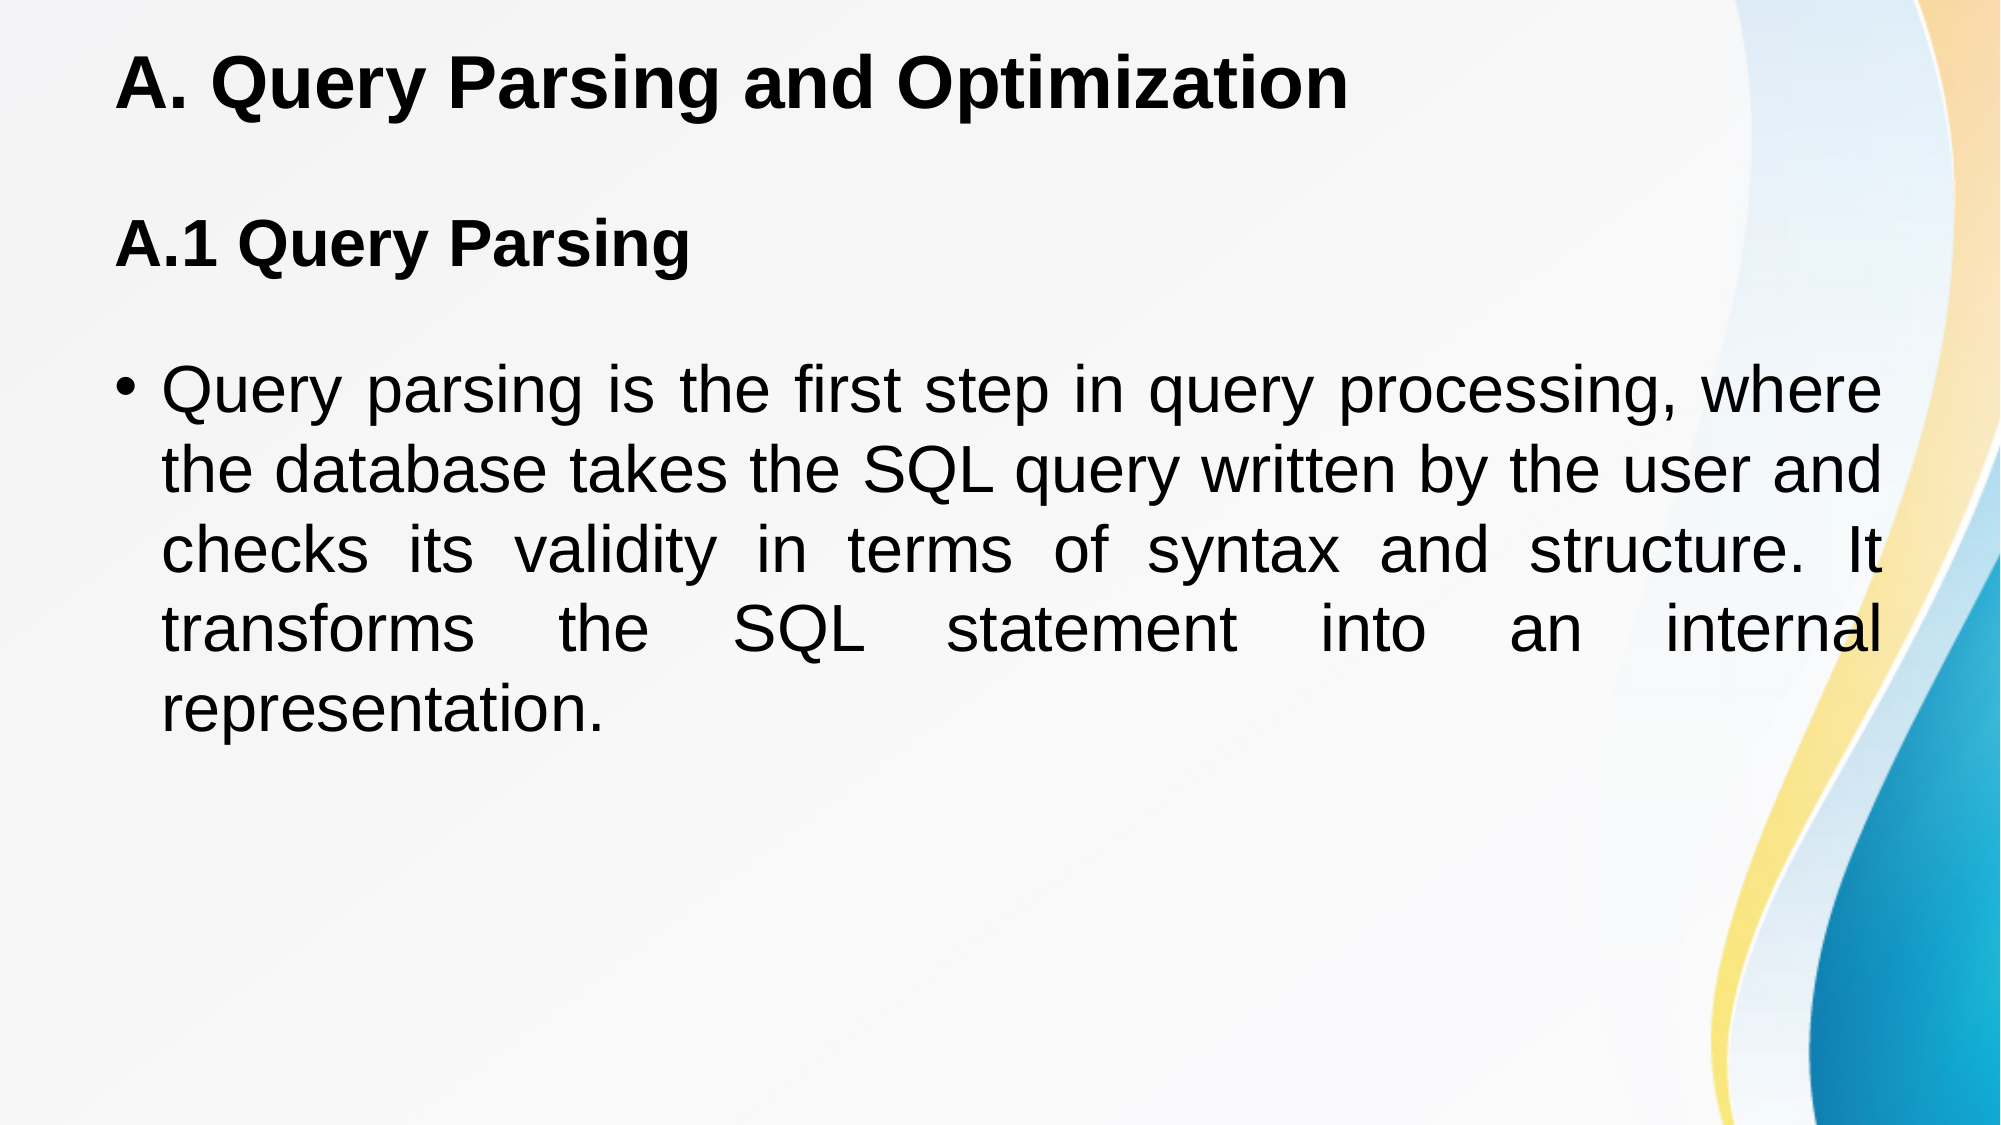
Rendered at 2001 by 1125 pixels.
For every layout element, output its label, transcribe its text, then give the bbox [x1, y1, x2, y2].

text_box Query parsing is the first step in query processing, where the database takes the SQL query written by the user and checks its validity in terms of syntax and structure. It transforms the SQL statement into an internal representation. [100, 338, 1900, 752]
picture [0, 0, 2001, 1125]
title A. Query Parsing and Optimization [99, 30, 1901, 127]
list A.1 Query Parsing [99, 192, 1901, 323]
